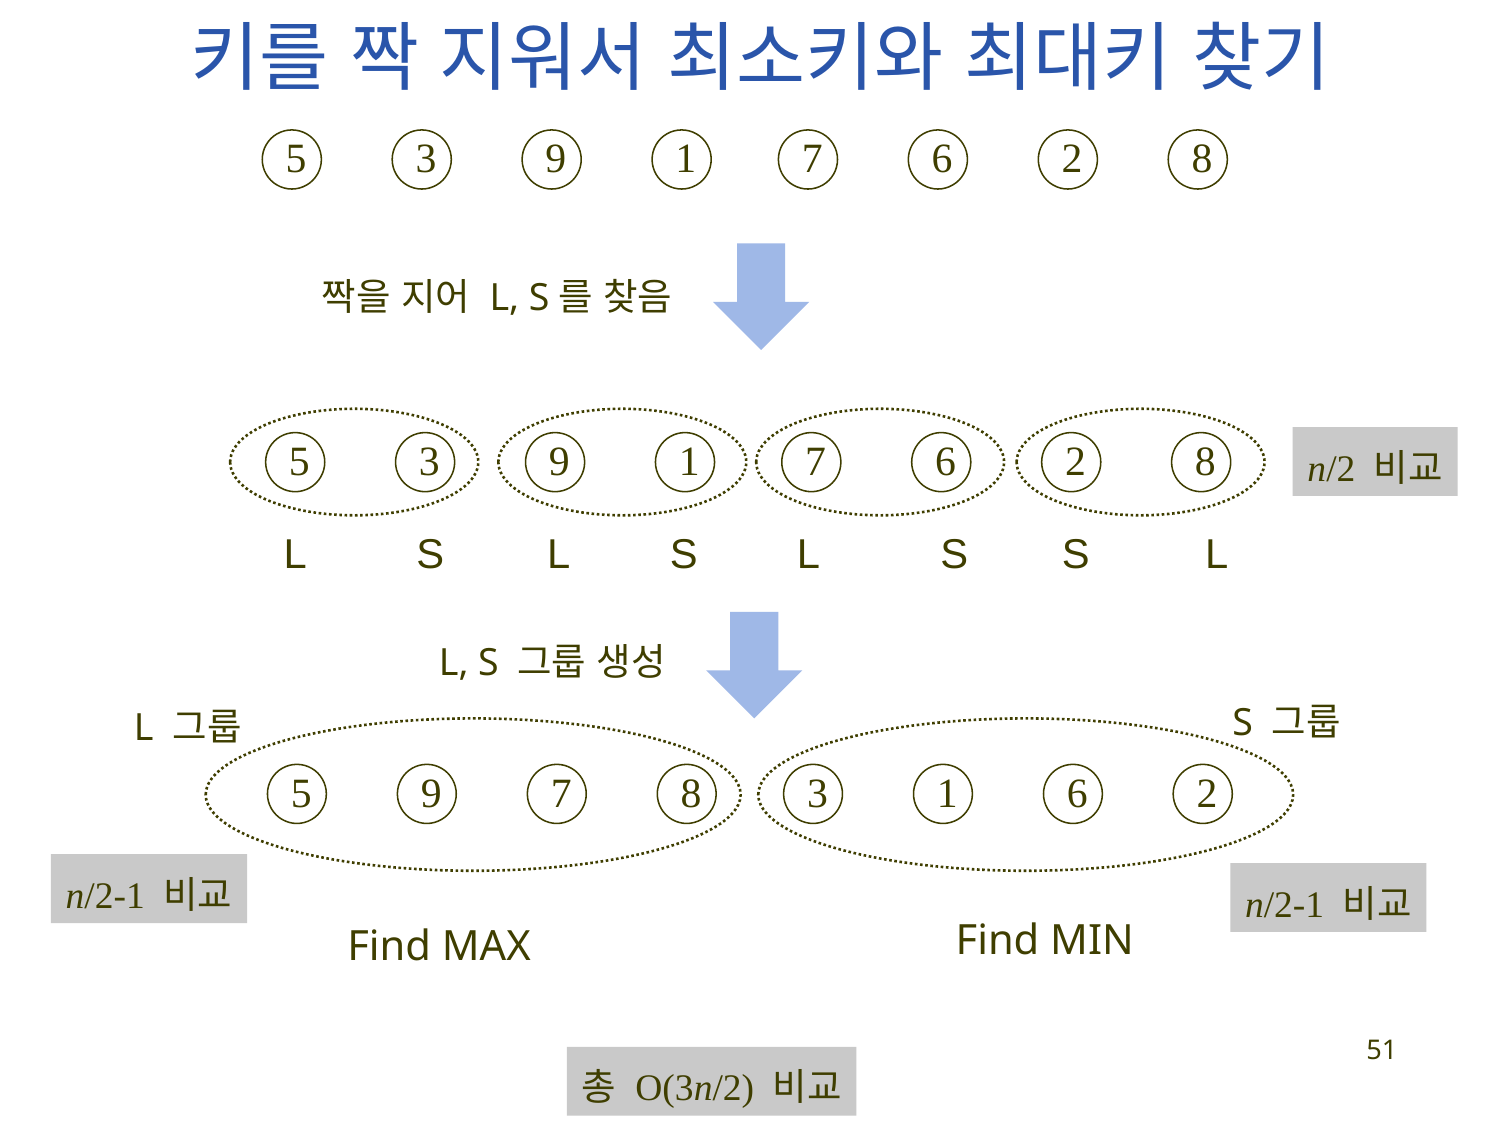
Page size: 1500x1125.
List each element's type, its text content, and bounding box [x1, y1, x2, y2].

text_box 5 [262, 129, 322, 190]
text_box 6 [908, 129, 968, 190]
text_box 8 [1168, 129, 1228, 190]
text_box S [925, 515, 984, 585]
slide_number 51 [1099, 1024, 1413, 1101]
text_box L [782, 515, 835, 585]
text_box [205, 718, 741, 871]
text_box [713, 243, 810, 350]
text_box Find MIN [940, 901, 1149, 970]
text_box S [1047, 515, 1105, 585]
text_box [758, 718, 1294, 871]
text_box 짝을 지어 L, S를 찾음 [306, 256, 688, 326]
text_box 7 [778, 129, 838, 190]
text_box S 그룹 [1217, 681, 1356, 751]
text_box 1 [652, 129, 712, 190]
text_box n/2-1 비교 [50, 854, 248, 924]
text_box L, S 그룹 생성 [423, 621, 681, 691]
text_box S [655, 515, 713, 585]
text_box [498, 408, 747, 516]
text_box [706, 611, 803, 719]
text_box 2 [1038, 129, 1098, 190]
text_box 키를 짝 지워서 최소키와 최대키 찾기 [123, 0, 1399, 111]
text_box L [532, 515, 586, 585]
text_box n/2 비교 [1292, 427, 1458, 496]
text_box S [401, 515, 459, 585]
text_box n/2-1 비교 [1230, 863, 1427, 932]
text_box [756, 408, 1005, 516]
text_box Find MAX [332, 907, 547, 977]
text_box L [268, 515, 322, 585]
text_box [230, 408, 479, 516]
text_box L [1190, 515, 1244, 585]
text_box [1016, 408, 1265, 516]
text_box 9 [522, 129, 582, 190]
text_box 3 [392, 129, 452, 190]
text_box 총 O(3n/2) 비교 [566, 1046, 857, 1116]
text_box L 그룹 [119, 686, 257, 756]
